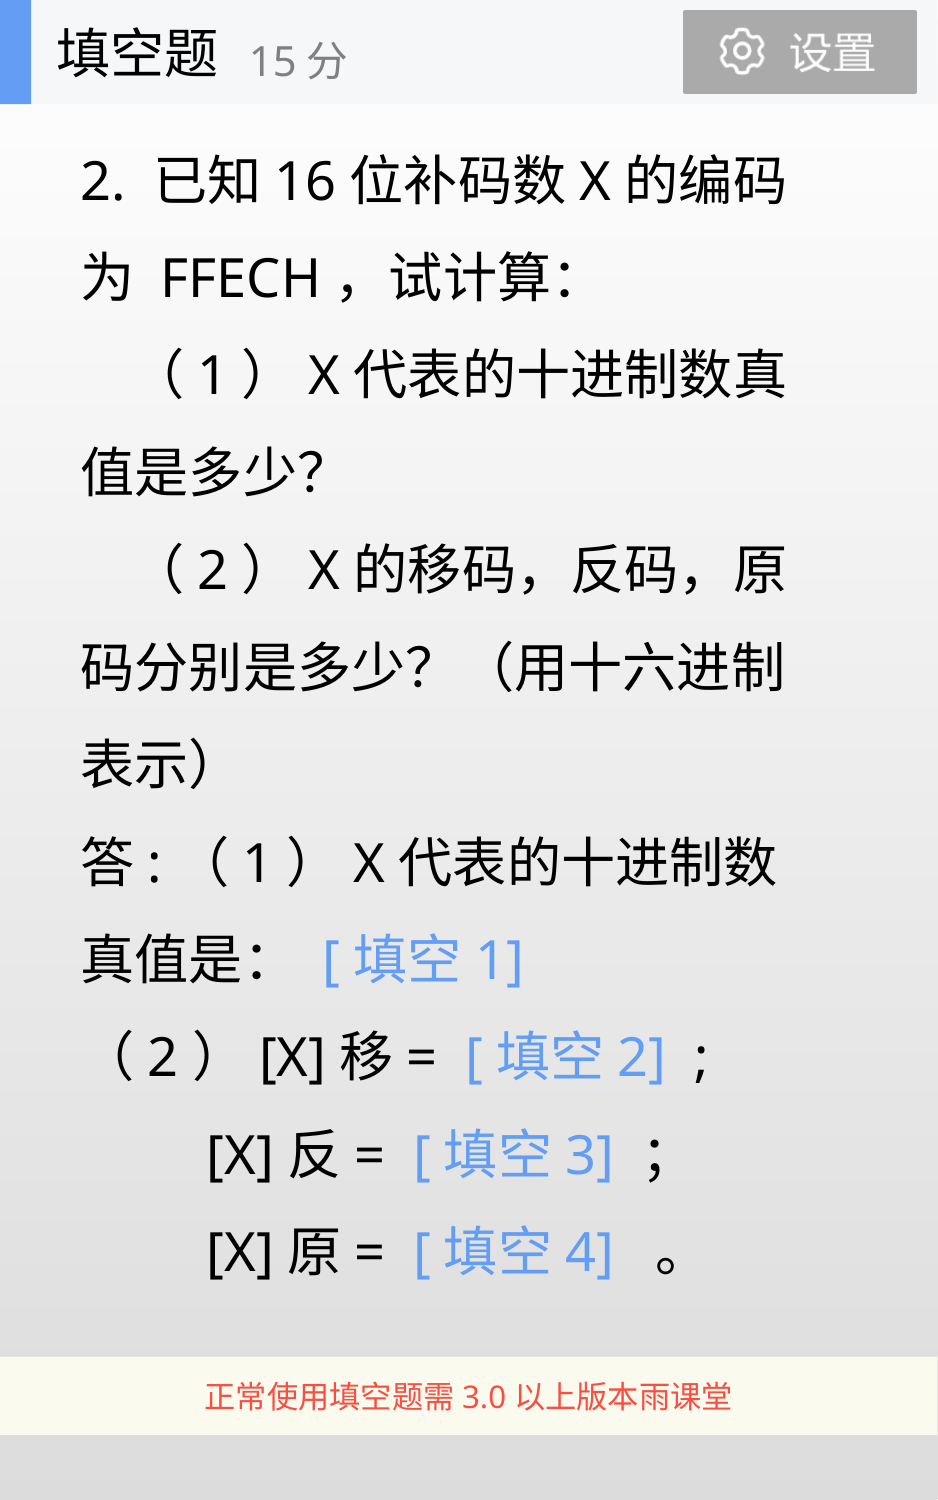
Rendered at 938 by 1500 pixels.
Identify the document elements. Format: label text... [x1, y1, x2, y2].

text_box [0, 0, 938, 105]
text_box 正常使用填空题需3.0以上版本雨课堂 [0, 1356, 938, 1436]
picture [683, 10, 917, 94]
text_box 2. 已知16位补码数X的编码为 FFECH，试计算： （1）X代表的十进制数真值是多少？ （2）X的移码，反码，原码分别是多少？（用十六进制表示） 答:（1）X代表的十进制数真值是： [填空1] （2）[X]移= [填空2] ; [X]反= [填空3] ； [X]原= [填空4] 。 [65, 133, 816, 1327]
